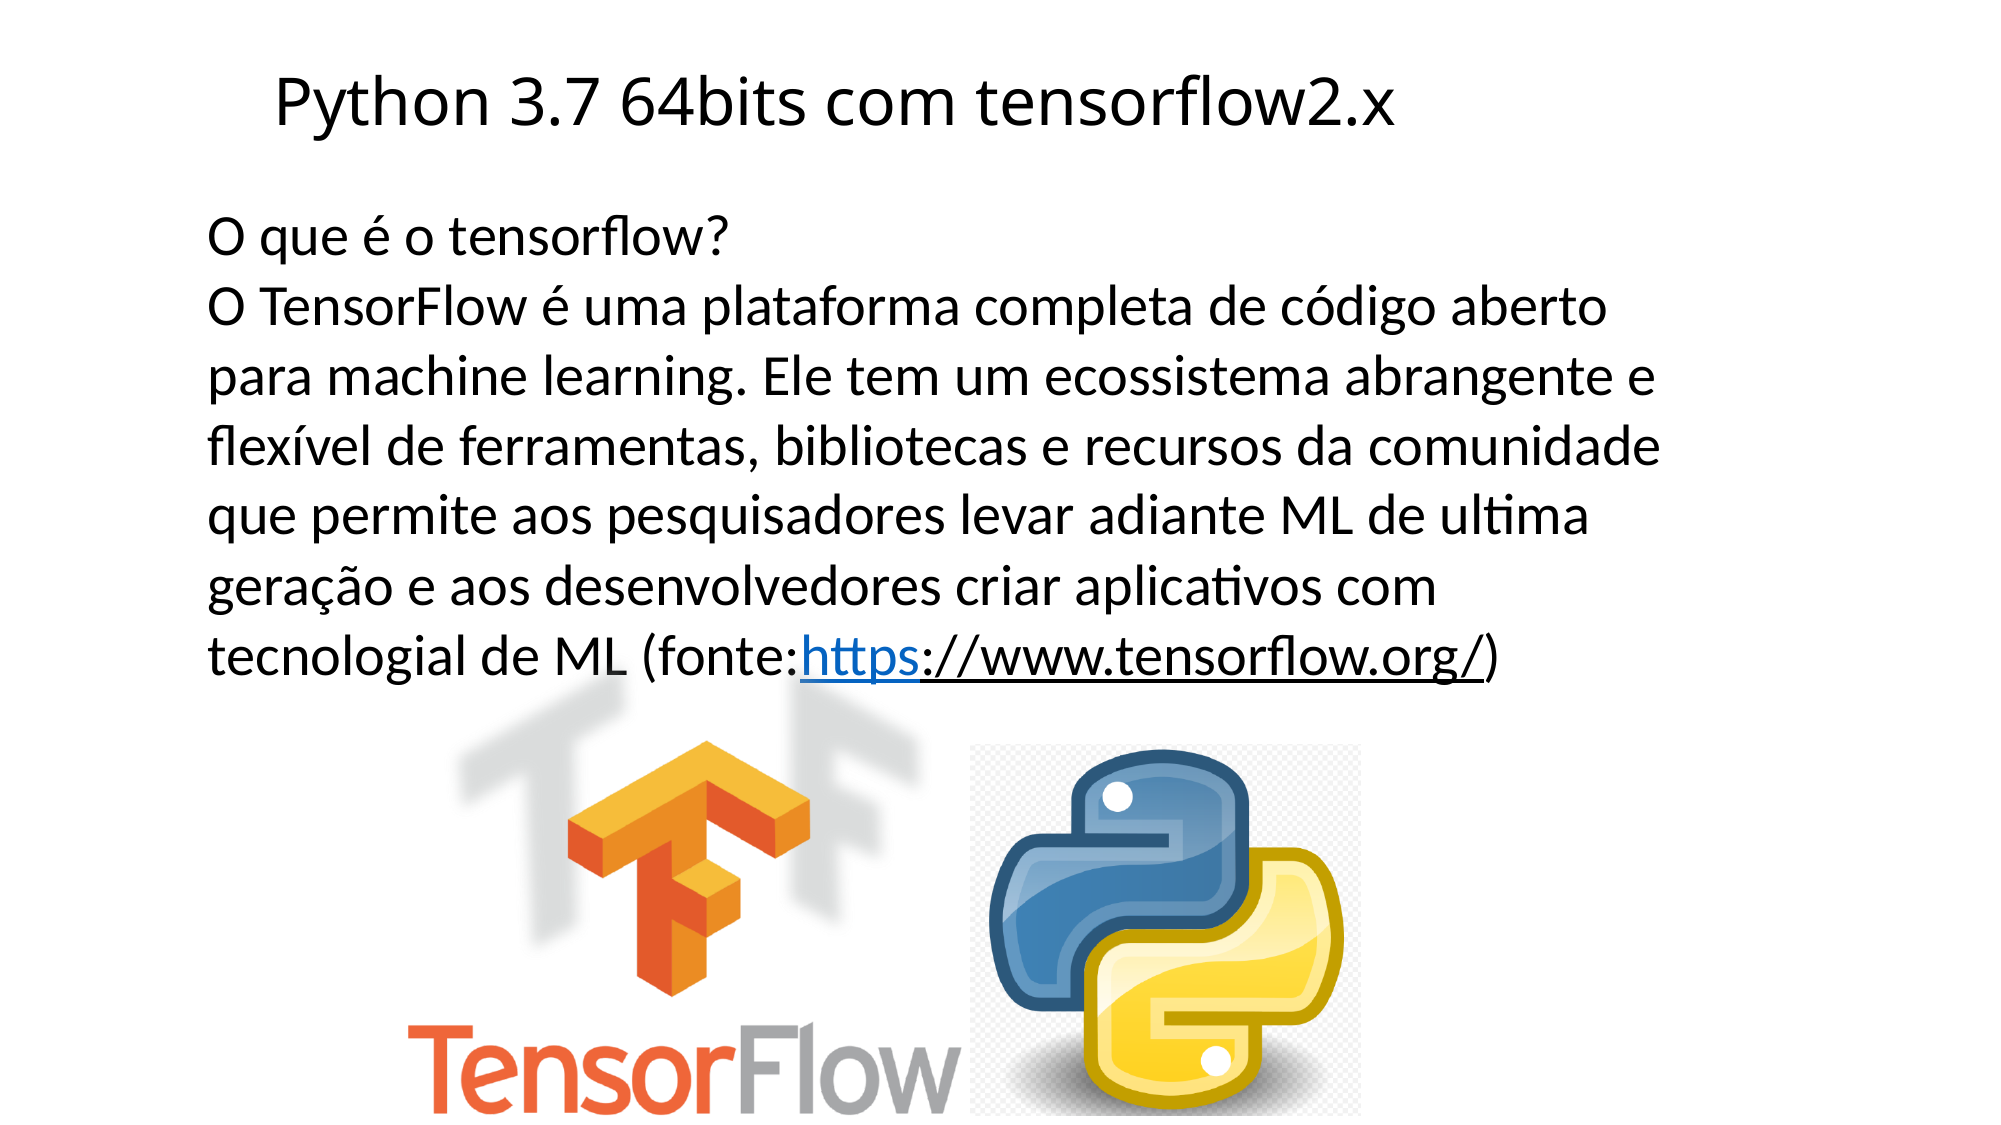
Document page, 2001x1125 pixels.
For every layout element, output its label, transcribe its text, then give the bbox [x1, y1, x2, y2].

picture [398, 648, 1361, 1125]
title Python 3.7 64bits com tensorflow2.x [137, 59, 1863, 148]
text_box O que é o tensorflow? O TensorFlow é uma plataforma completa de código aberto para machine learning. Ele tem um ecossistema abrangente e flexível de ferramentas, bibliotecas e recursos da comunidade que permite aos pesquisadores levar adiante ML de ultima geração e aos desenvolvedores criar aplicativos com tecnologial de ML (fonte:https://www.tensorflow.org/) [193, 189, 1694, 740]
